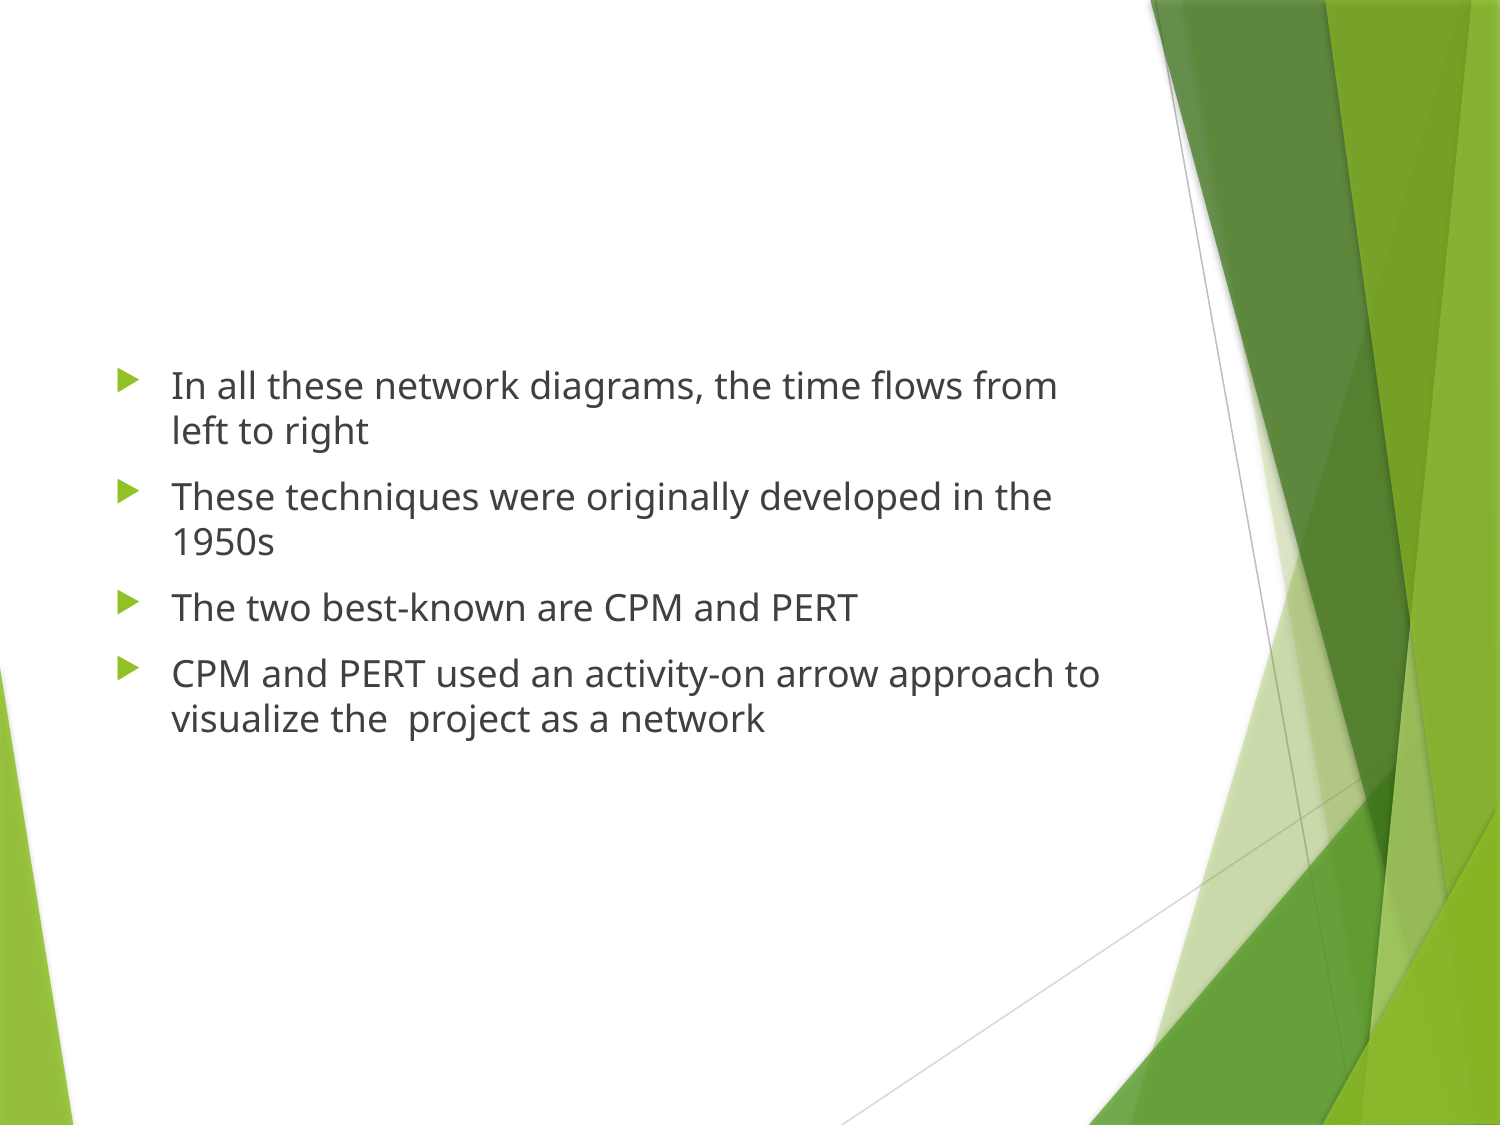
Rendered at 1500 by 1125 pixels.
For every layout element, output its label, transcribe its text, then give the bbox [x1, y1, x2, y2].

list In all these network diagrams, the time flows from left to right These techniques were originally developed in the 1950s The two best-known are CPM and PERT CPM and PERT used an activity-on arrow approach to visualize the project as a network [99, 354, 1142, 992]
